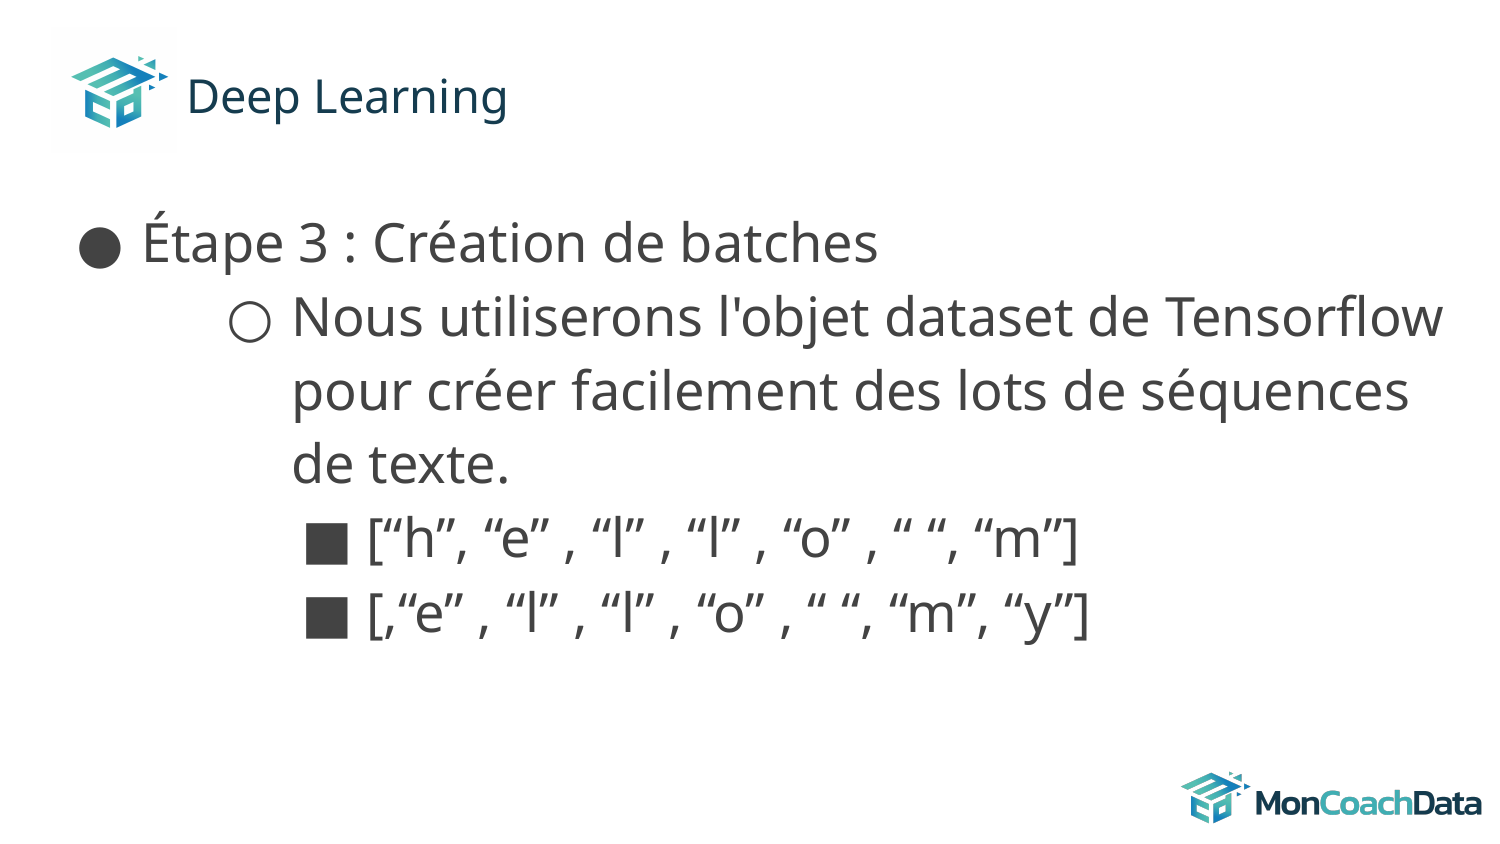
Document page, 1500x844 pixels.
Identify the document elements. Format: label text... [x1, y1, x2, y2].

picture [51, 27, 177, 153]
picture [1162, 750, 1500, 844]
list Étape 3 : Création de batches Nous utiliserons l'objet dataset de Tensorflow pour créer facilement des lots de séquences de texte. [“h”, “e” , “l” , “l” , “o” , “ “, “m”] [,“e” , “l” , “l” , “o” , “ “, “m”, “y”] [51, 189, 1476, 750]
title Deep Learning [171, 48, 1449, 143]
